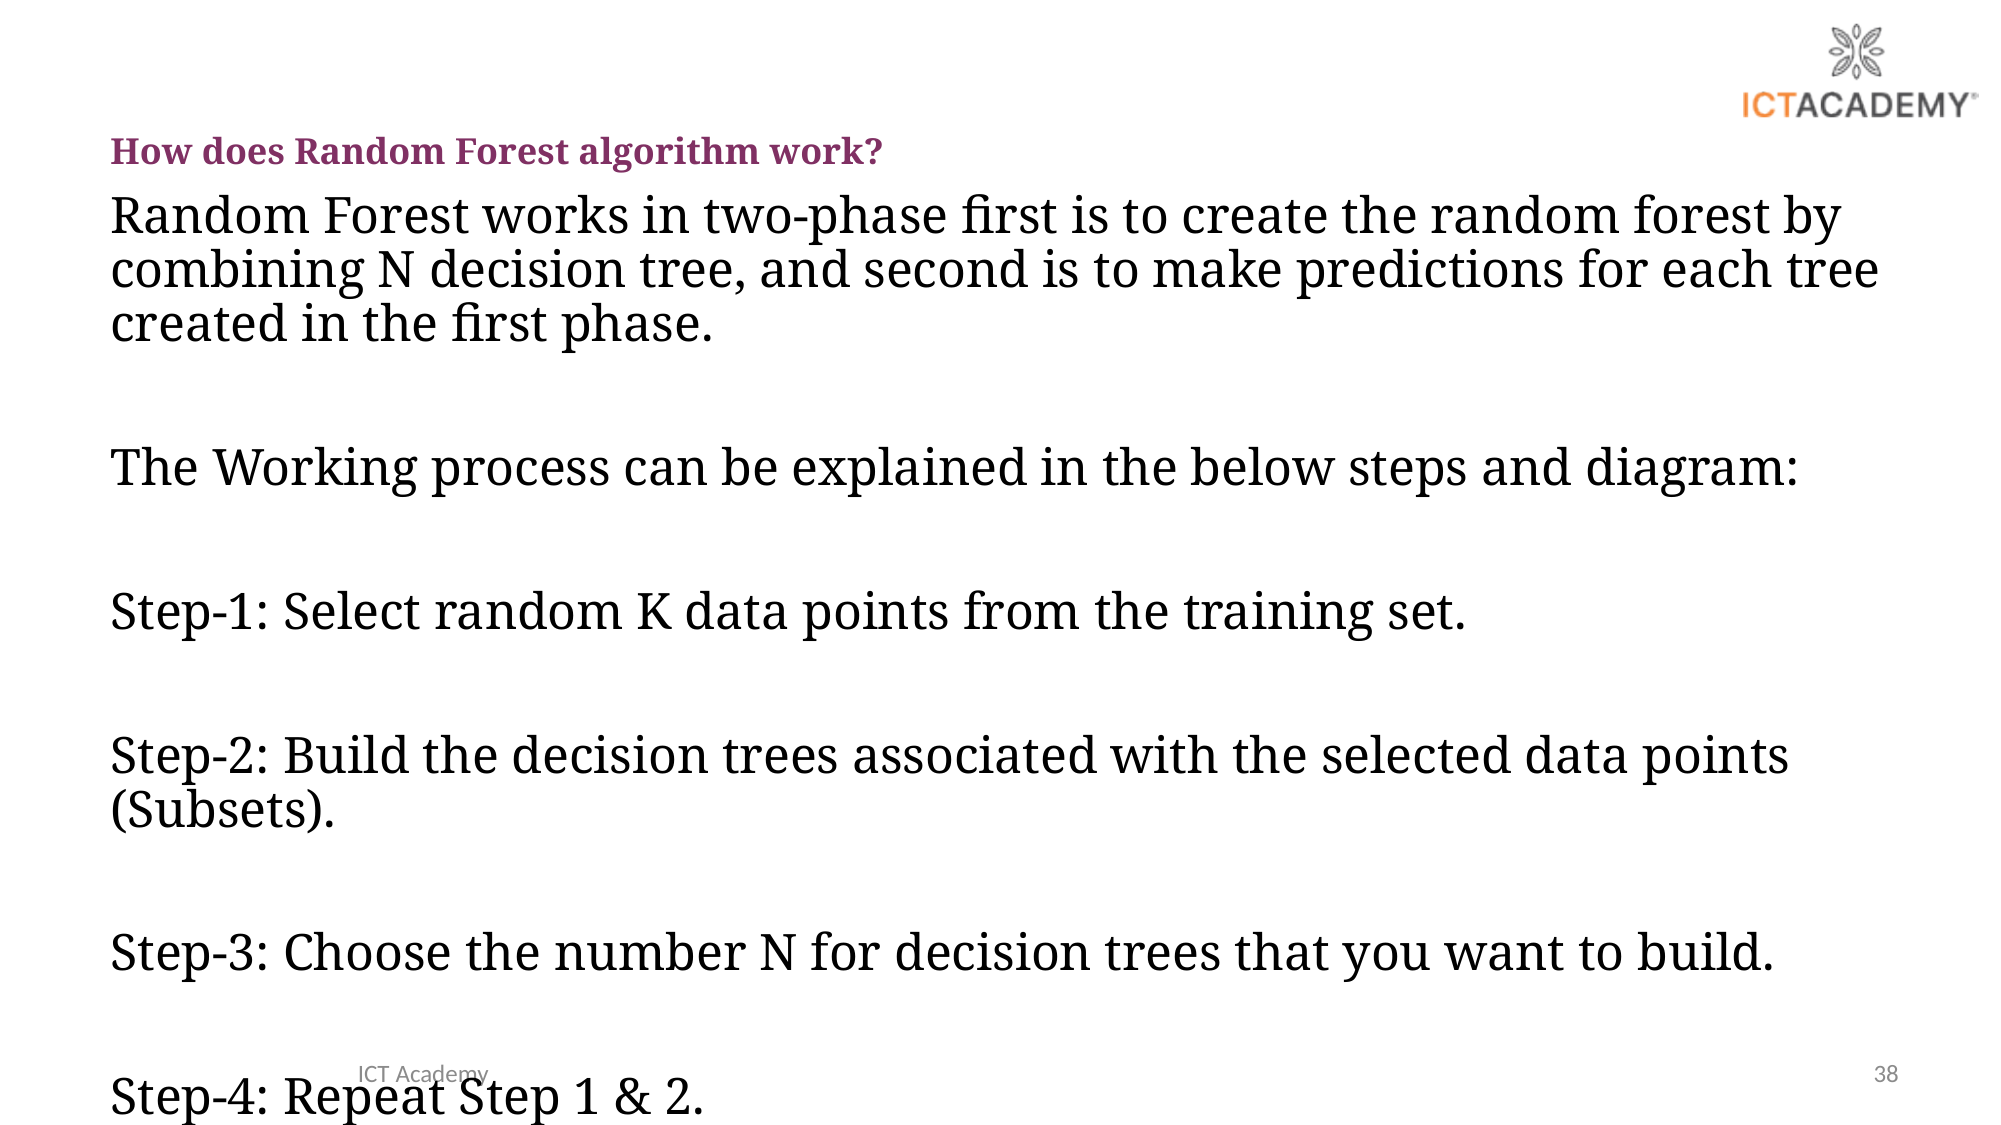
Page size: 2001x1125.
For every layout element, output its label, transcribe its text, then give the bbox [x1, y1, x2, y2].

picture [1743, 22, 1979, 120]
footer ICT Academy [85, 1042, 761, 1103]
slide_number 38 [1464, 1042, 1915, 1103]
list How does Random Forest algorithm work? Random Forest works in two-phase first is to create the random forest by combining N decision tree, and second is to make predictions for each tree created in the first phase. The Working process can be explained in the below steps and diagram: Step-1: Select random K data points from the training set. Step-2: Build the decision trees associated with the selected data points (Subsets). Step-3: Choose the number N for decision trees that you want to build. Step-4: Repeat Step 1 & 2. [95, 126, 1905, 1125]
